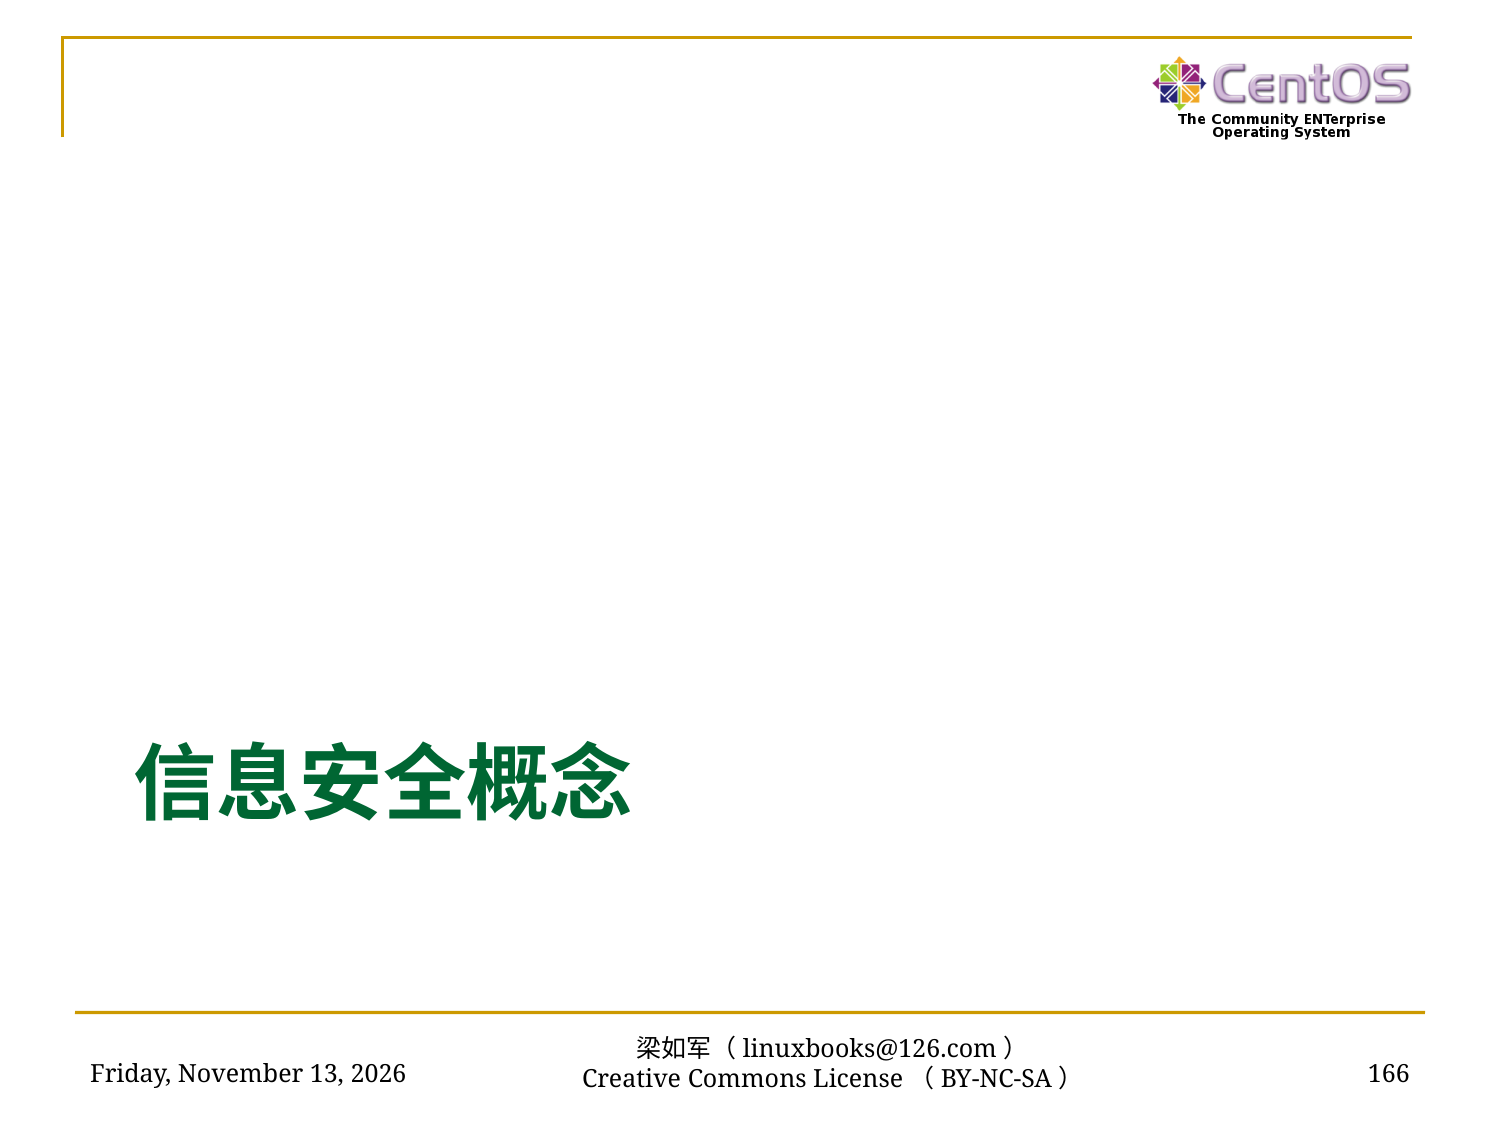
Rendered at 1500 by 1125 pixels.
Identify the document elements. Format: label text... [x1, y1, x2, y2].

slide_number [74, 1023, 426, 1100]
slide_number 166 [1074, 1023, 1426, 1100]
picture [1151, 54, 1412, 140]
footer 梁如军（linuxbooks@126.com） Creative Commons License（BY-NC-SA） [395, 1024, 1270, 1101]
title 信息安全概念 [118, 722, 1394, 947]
